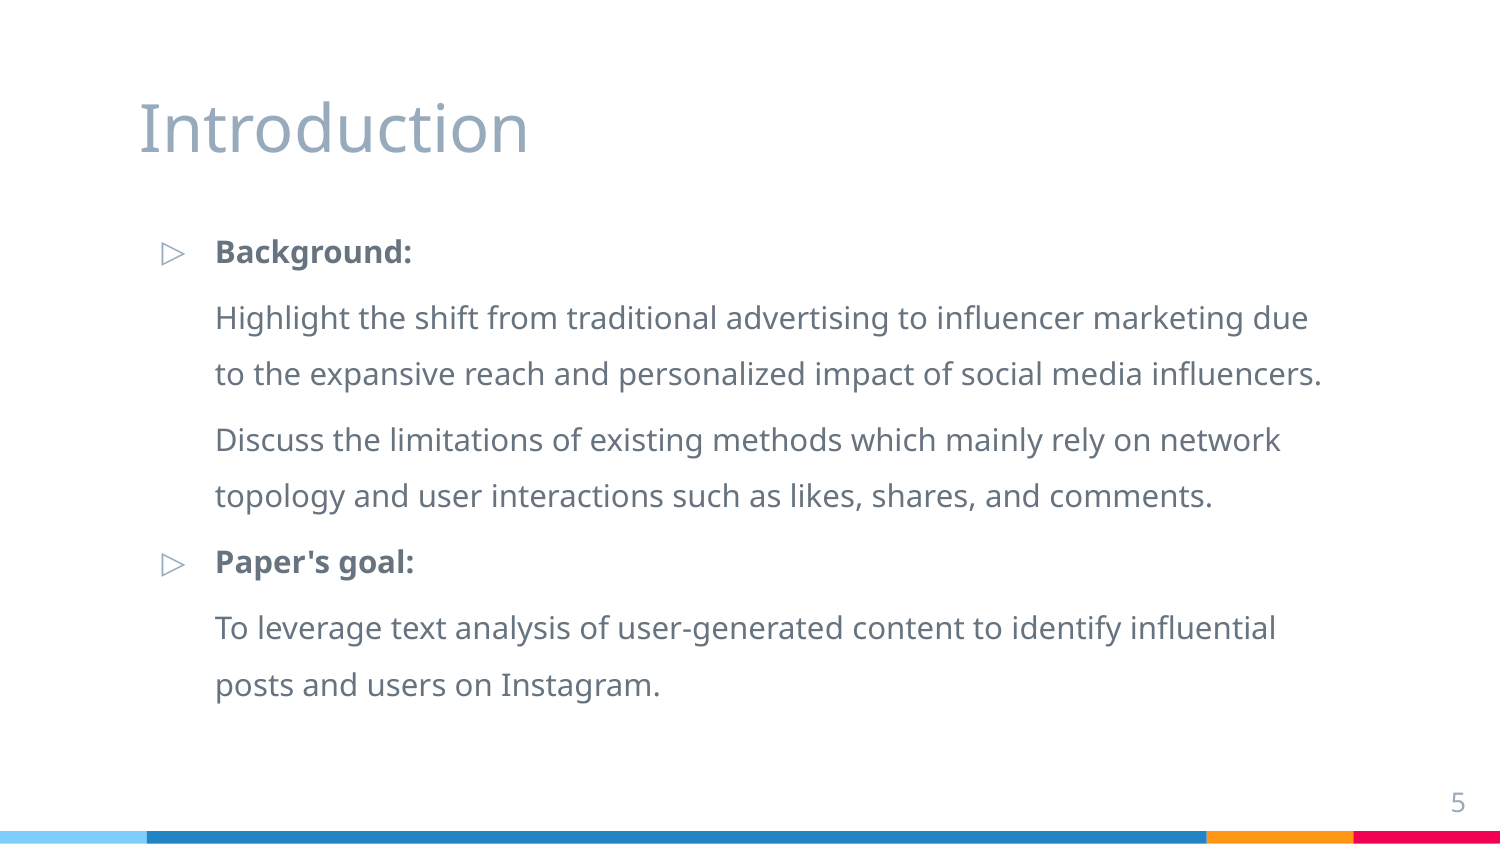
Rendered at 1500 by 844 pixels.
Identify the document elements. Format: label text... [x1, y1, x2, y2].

slide_number ‹#› [1391, 770, 1482, 822]
list Background: Highlight the shift from traditional advertising to influencer marketing due to the expansive reach and personalized impact of social media influencers. Discuss the limitations of existing methods which mainly rely on network topology and user interactions such as likes, shares, and comments. Paper's goal: To leverage text analysis of user-generated content to identify influential posts and users on Instagram. [124, 198, 1350, 771]
title Introduction [124, 67, 1350, 181]
